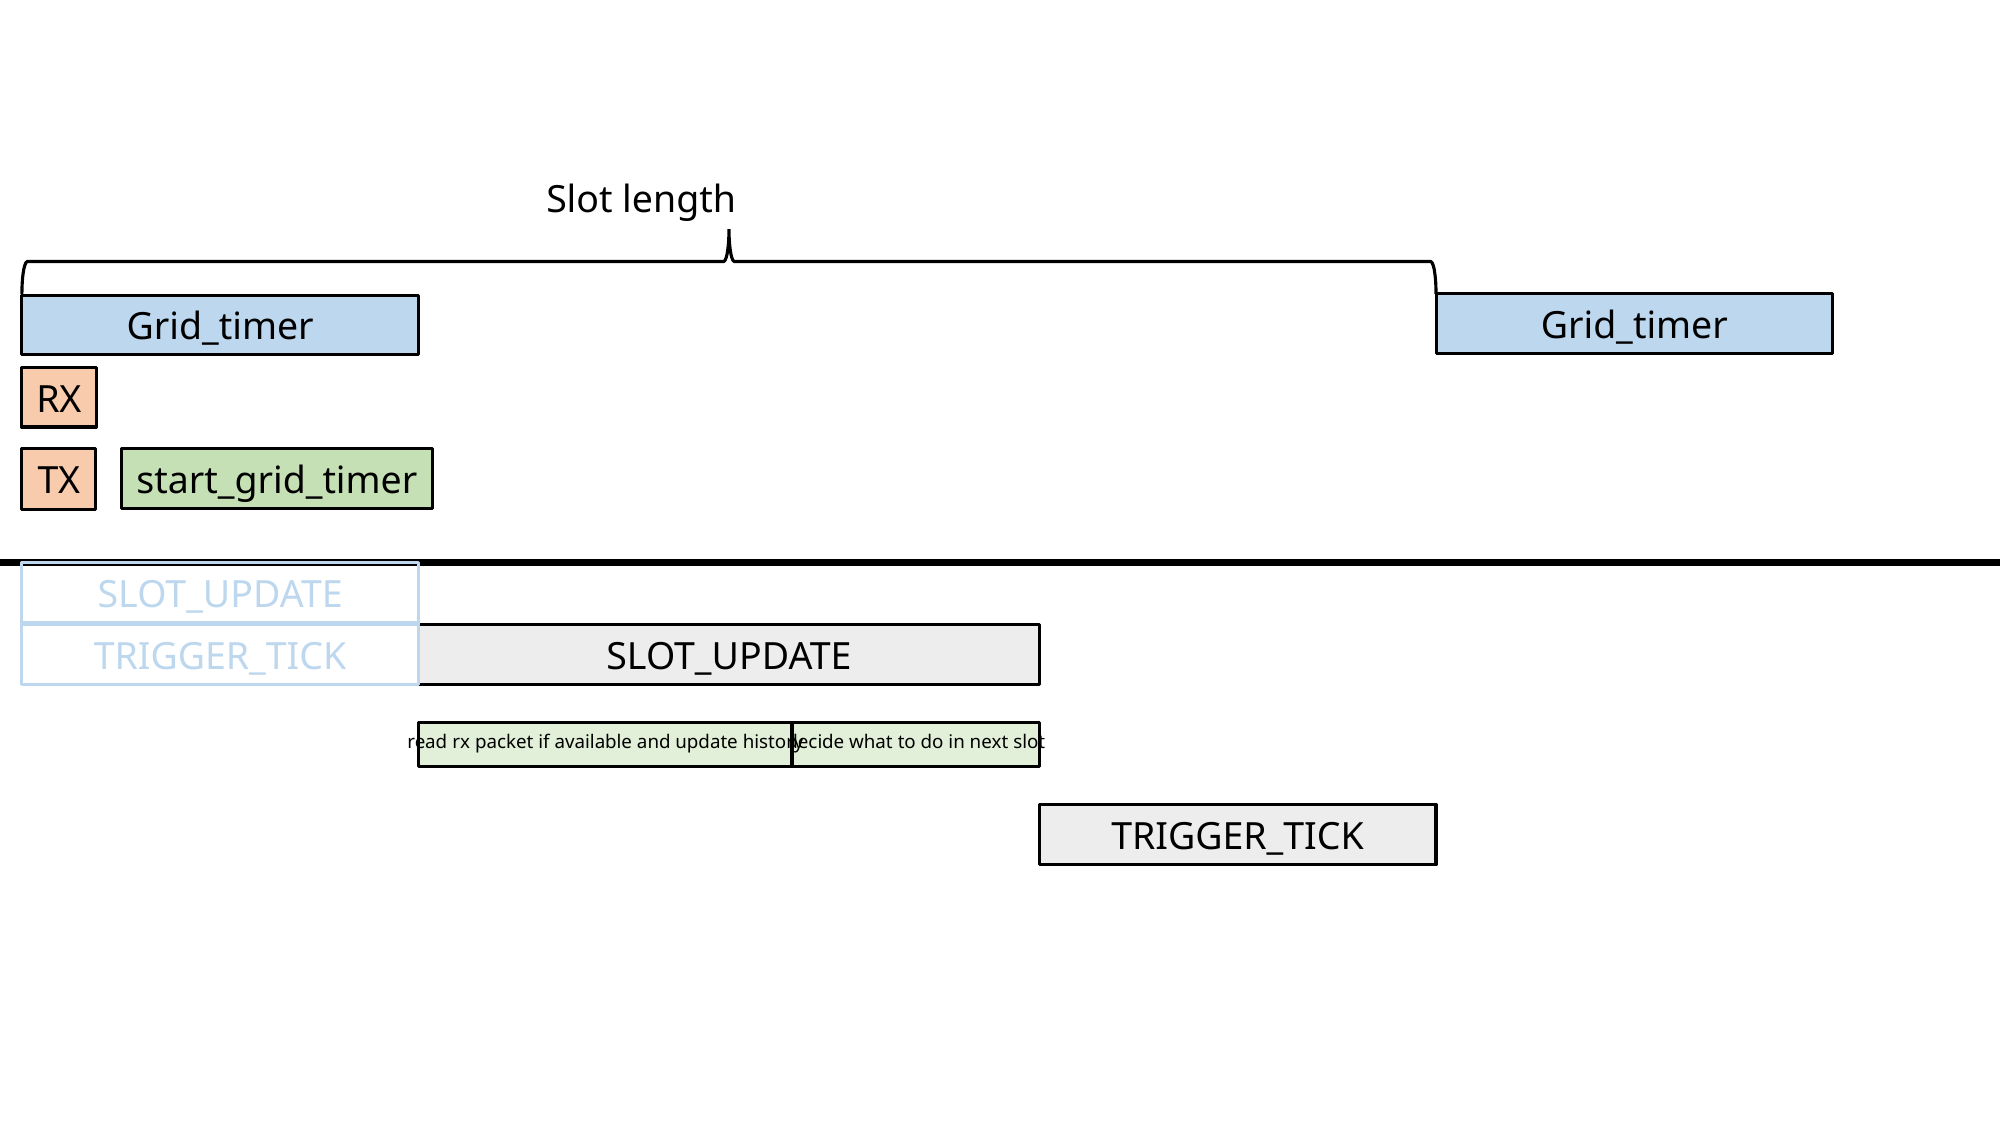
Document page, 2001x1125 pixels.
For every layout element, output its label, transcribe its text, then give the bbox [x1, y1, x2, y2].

text_box SLOT_UPDATE [420, 624, 1040, 685]
text_box read rx packet if available and update history [418, 722, 792, 767]
text_box RX [21, 367, 97, 427]
text_box TX [21, 448, 96, 510]
text_box start_grid_timer [121, 448, 433, 509]
text_box Grid_timer [21, 295, 419, 355]
text_box decide what to do in next slot [792, 722, 1040, 767]
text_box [21, 562, 419, 686]
text_box Grid_timer [1436, 293, 1833, 354]
text_box [21, 229, 1437, 294]
text_box Slot length [529, 167, 754, 227]
text_box TRIGGER_TICK [1039, 804, 1436, 865]
